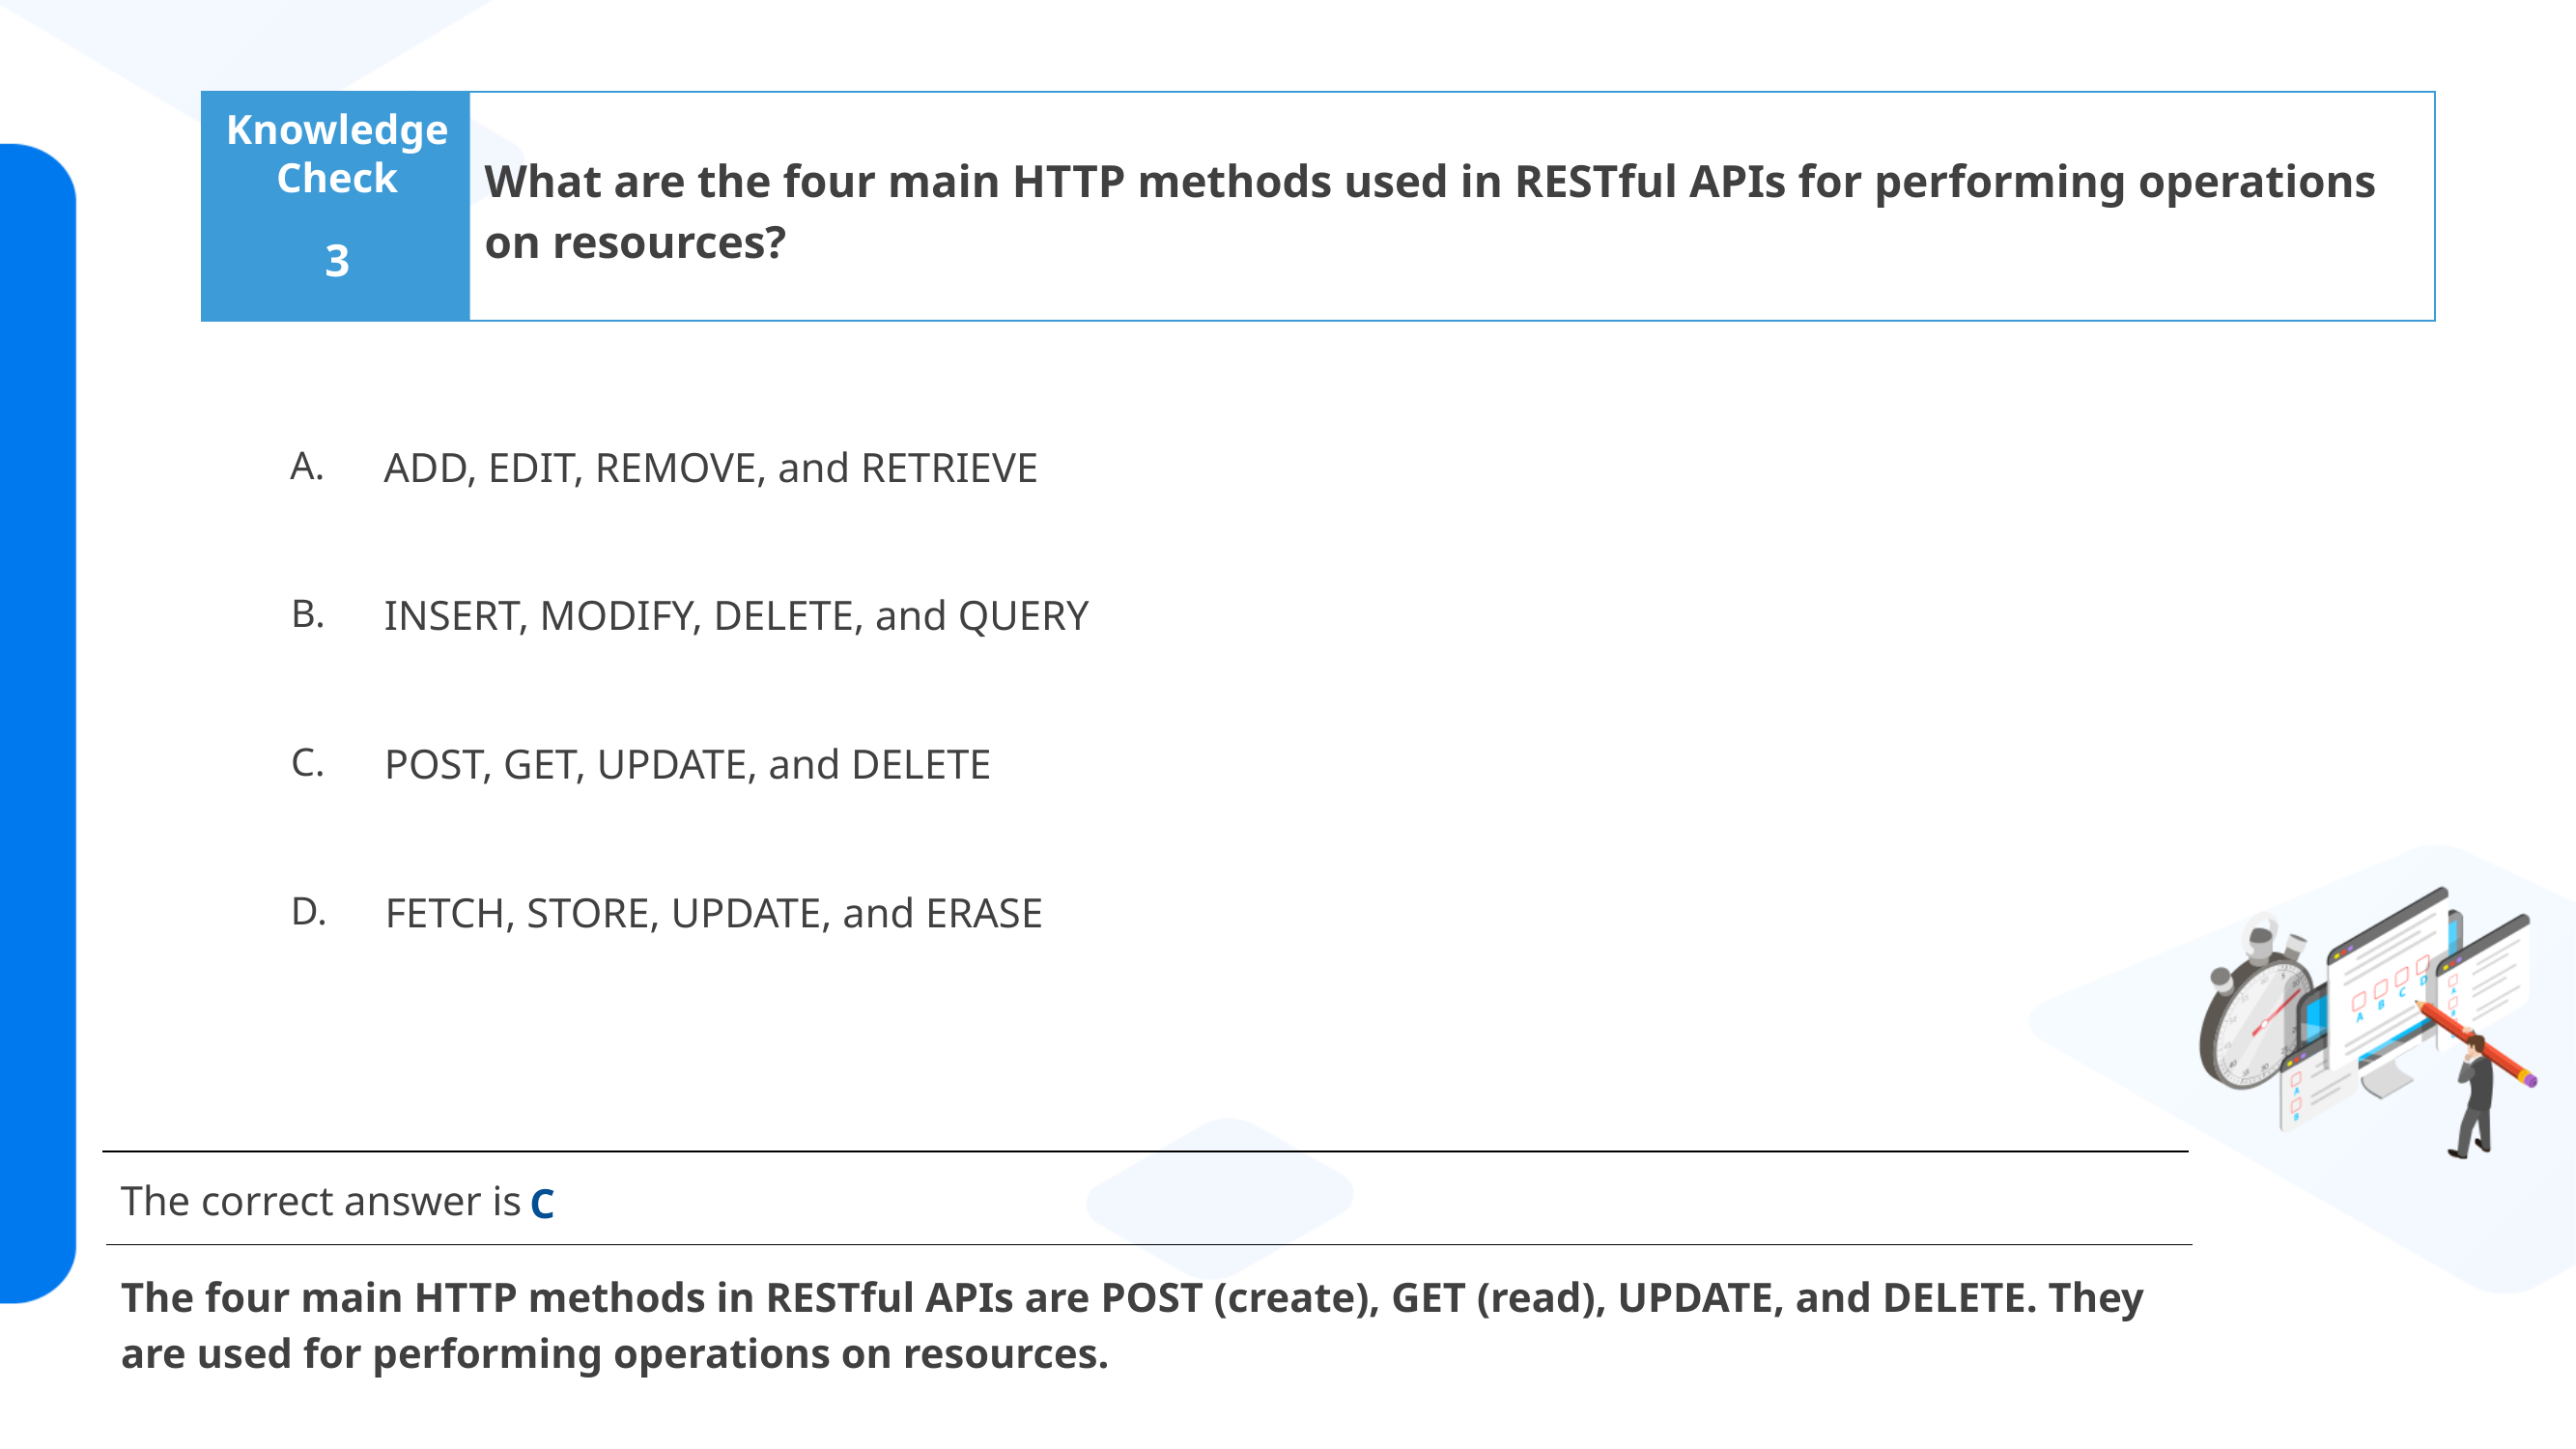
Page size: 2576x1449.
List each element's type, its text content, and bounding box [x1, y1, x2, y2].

text_box POST, GET, UPDATE, and DELETE [369, 724, 2153, 857]
list What are the four main HTTP methods used in RESTful APIs for performing operations on resources? [469, 92, 2436, 322]
text_box INSERT, MODIFY, DELETE, and QUERY [369, 575, 2153, 708]
text_box ADD, EDIT, REMOVE, and RETRIEVE [369, 427, 2152, 560]
list The four main HTTP methods in RESTful APIs are POST (create), GET (read), UPDATE, and DELETE. They are used for performing operations on resources. [105, 1257, 2223, 1417]
list C [515, 1152, 1915, 1246]
picture [0, 0, 2576, 1449]
list FETCH, STORE, UPDATE, and ERASE [370, 873, 2154, 1007]
list 3 [247, 188, 428, 321]
